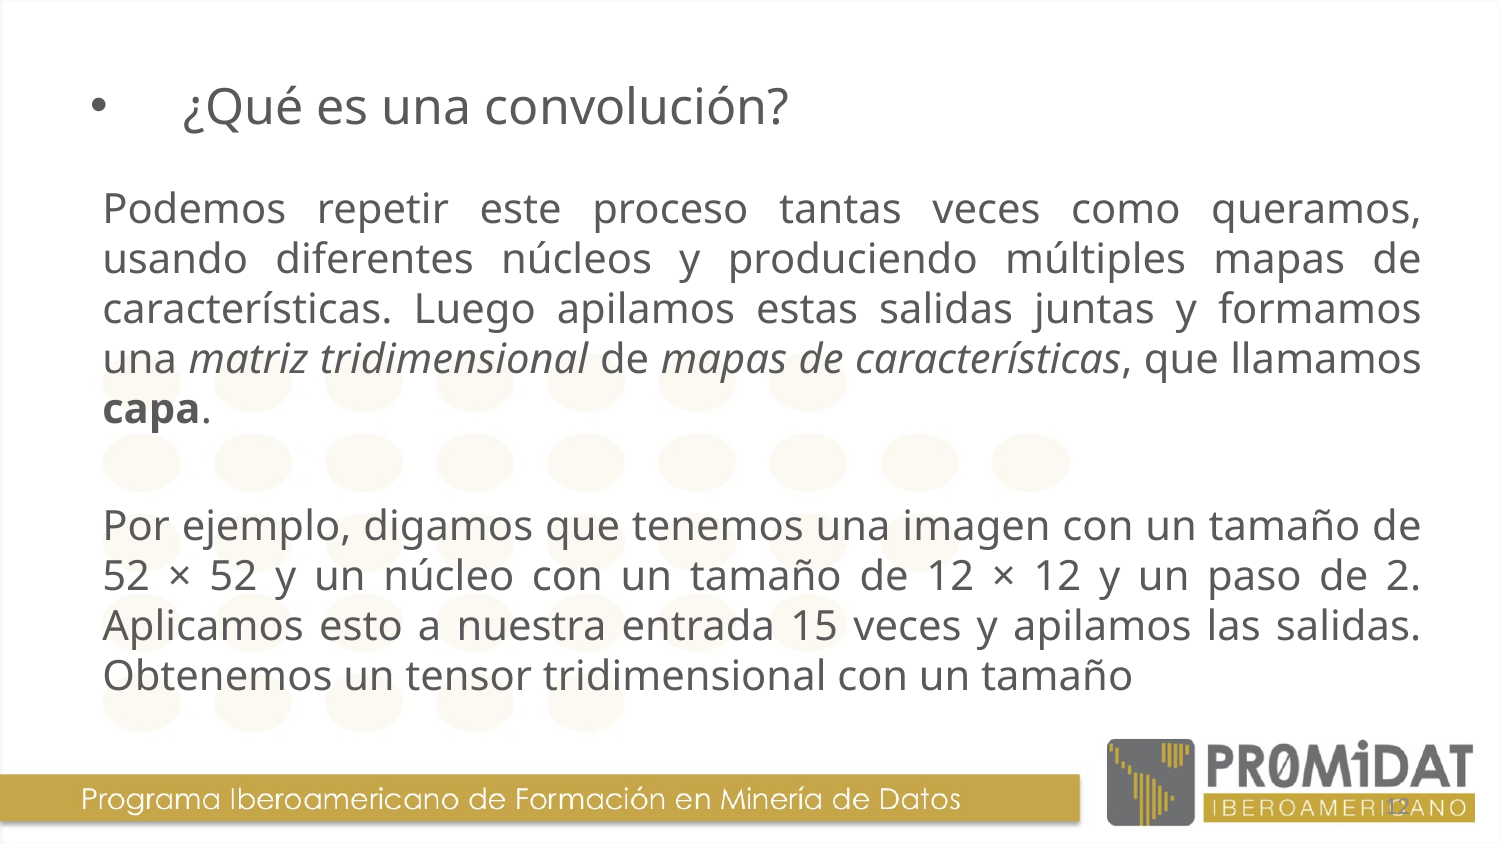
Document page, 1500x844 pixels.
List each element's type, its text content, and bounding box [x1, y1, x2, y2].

title ¿Qué es una convolución? [75, 33, 1425, 175]
picture [0, 1, 1500, 844]
slide_number 12 [1074, 782, 1425, 828]
